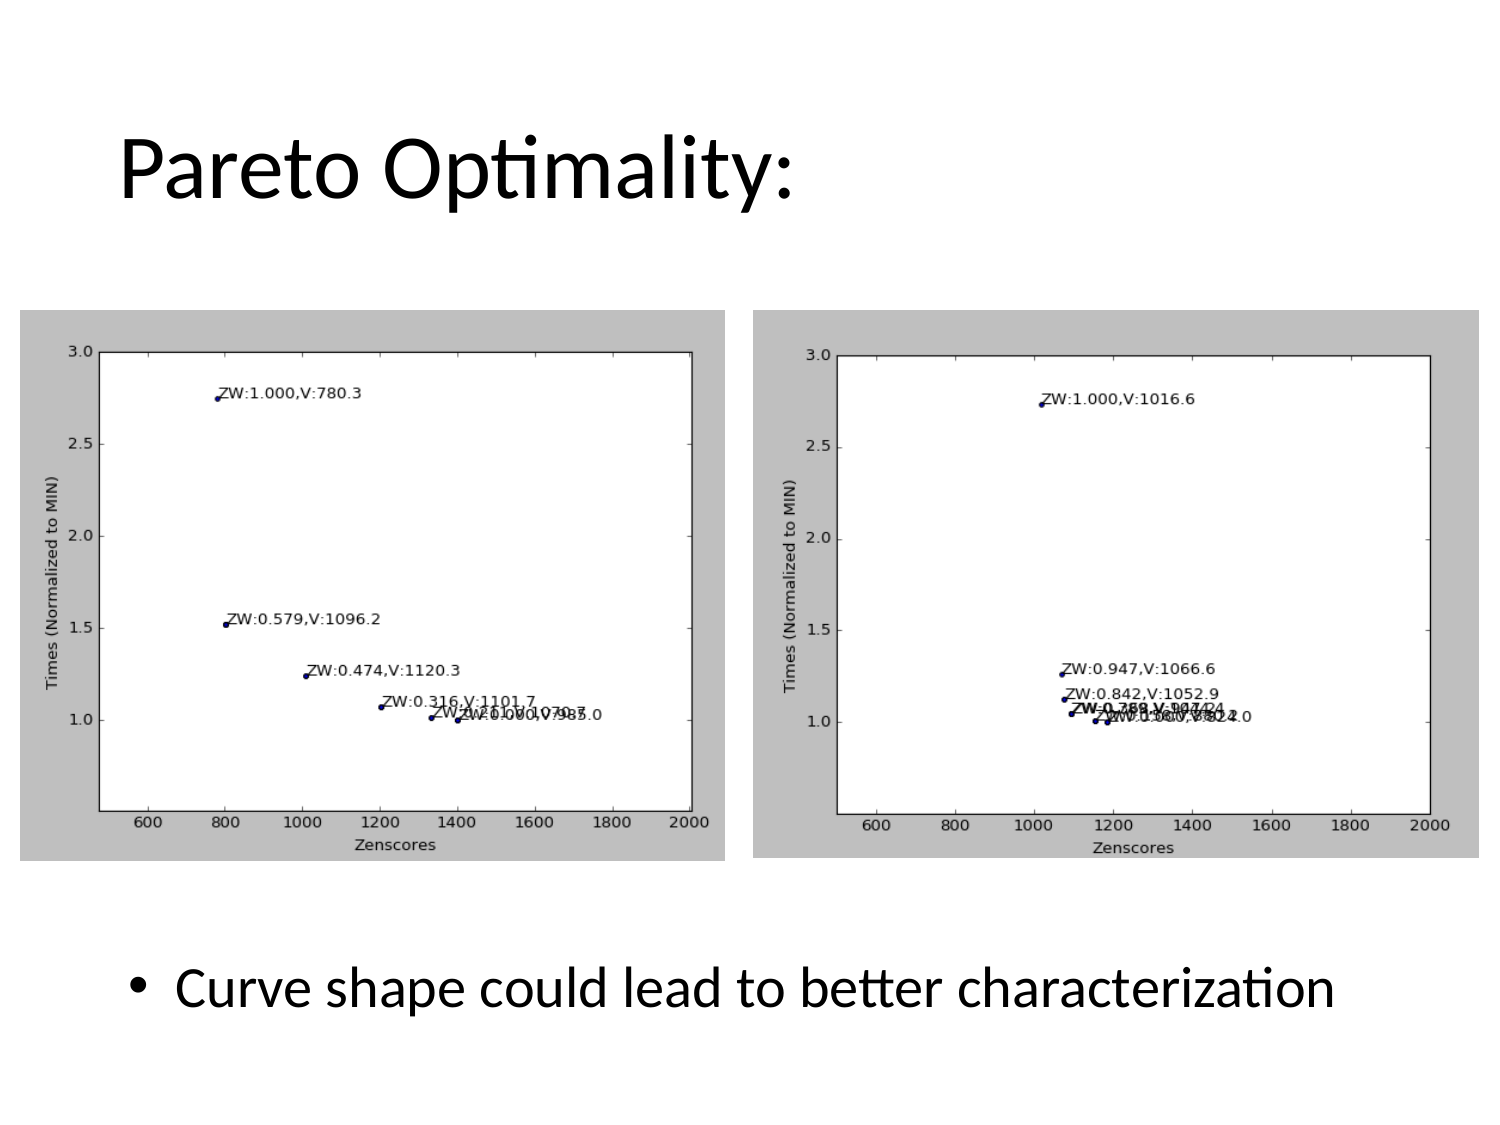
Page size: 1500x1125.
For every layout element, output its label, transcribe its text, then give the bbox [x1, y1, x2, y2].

title Pareto Optimality: [103, 59, 1397, 278]
picture [753, 309, 1479, 858]
picture [19, 309, 725, 861]
text_box Curve shape could lead to better characterization [113, 942, 1352, 1027]
